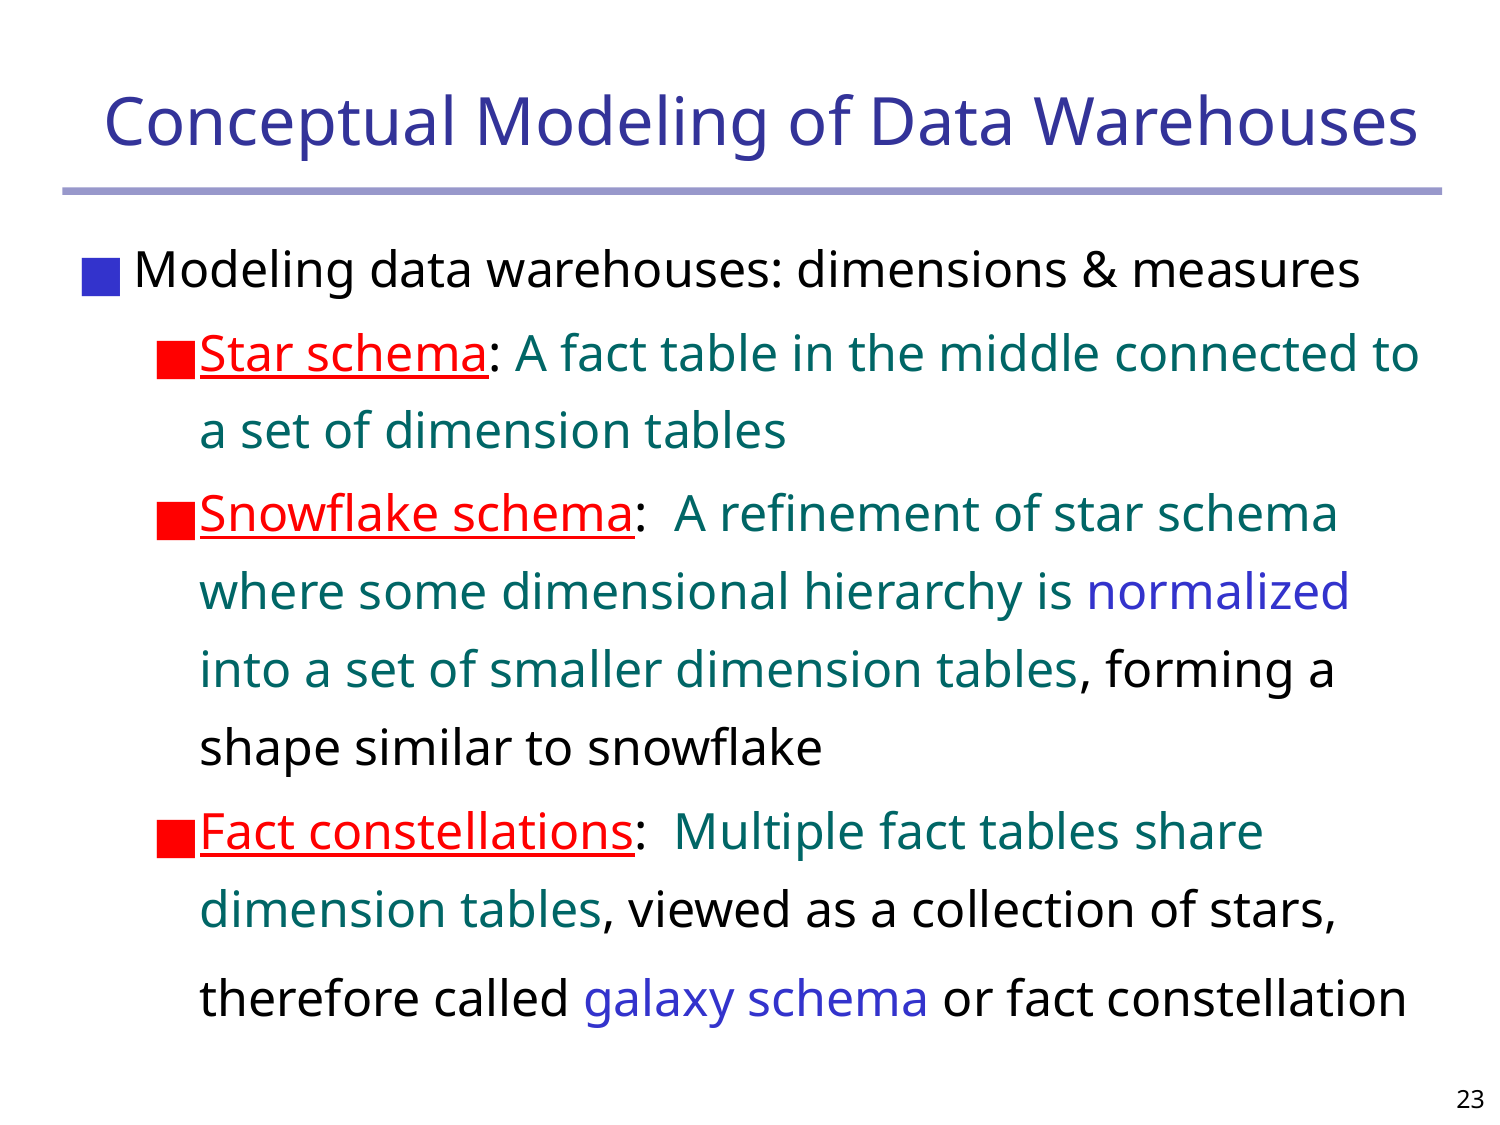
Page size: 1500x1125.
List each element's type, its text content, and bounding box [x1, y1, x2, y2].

text_box ‹#› [1187, 1049, 1500, 1125]
list Modeling data warehouses: dimensions & measures Star schema: A fact table in the middle connected to a set of dimension tables Snowflake schema: A refinement of star schema where some dimensional hierarchy is normalized into a set of smaller dimension tables, forming a shape similar to snowflake Fact constellations: Multiple fact tables share dimension tables, viewed as a collection of stars, therefore called galaxy schema or fact constellation [62, 212, 1438, 1050]
title Conceptual Modeling of Data Warehouses [75, 50, 1450, 188]
